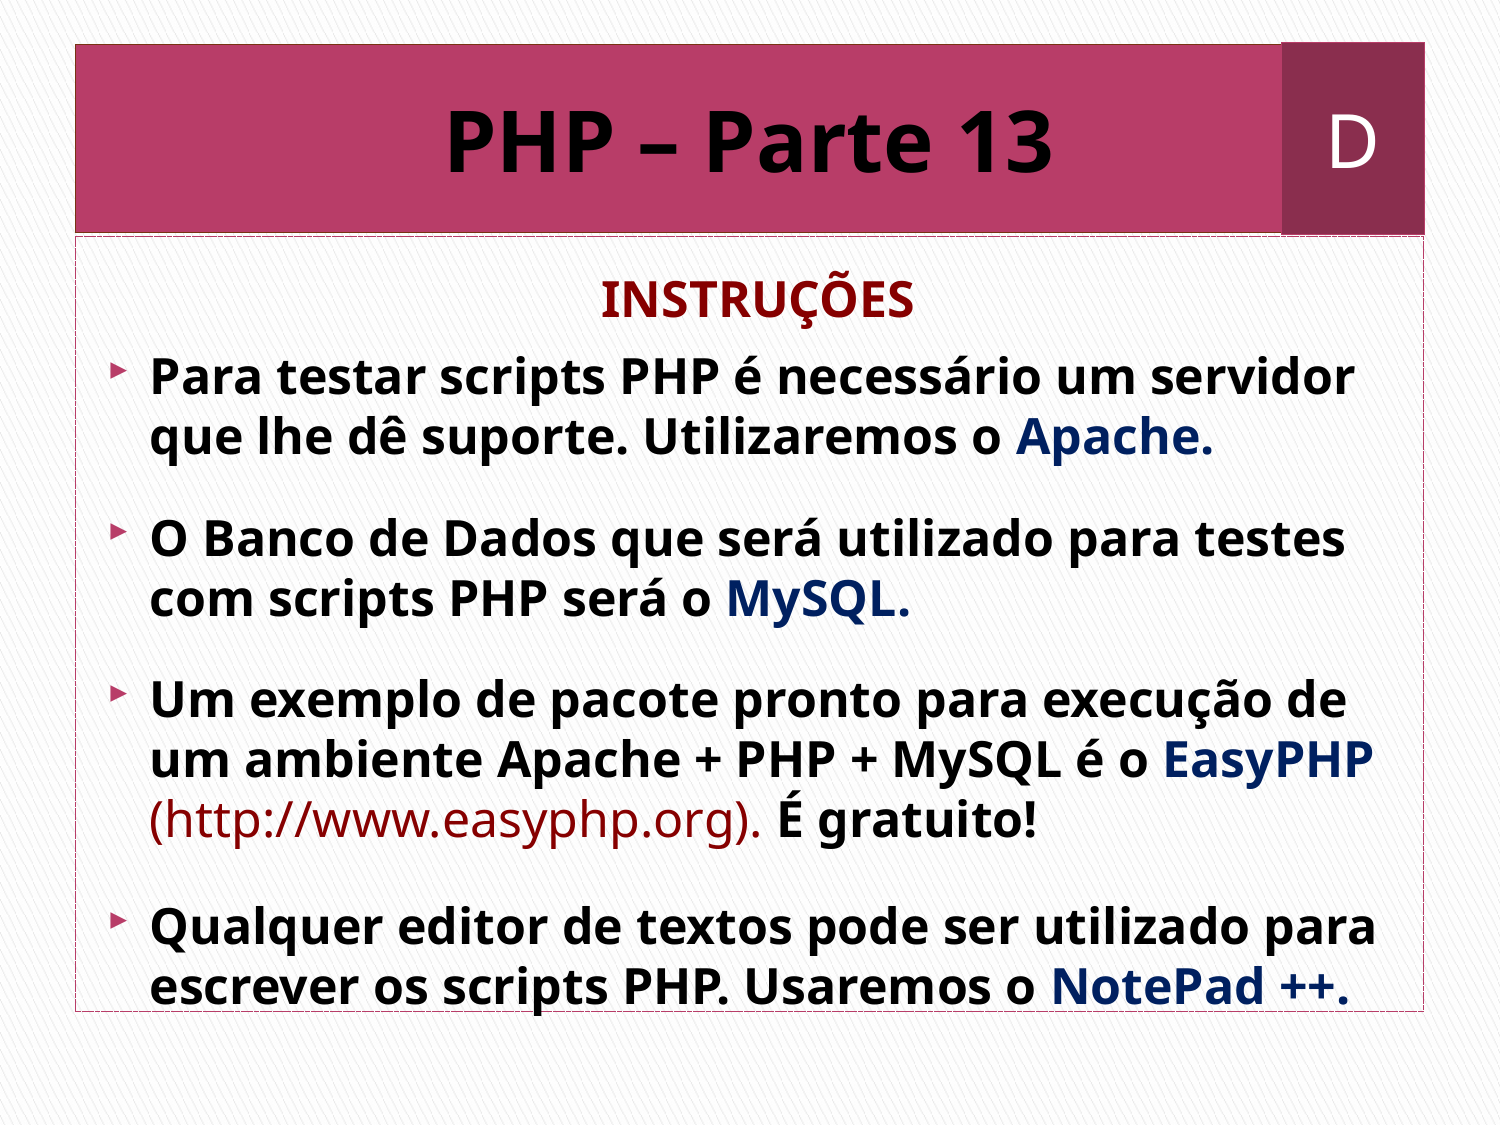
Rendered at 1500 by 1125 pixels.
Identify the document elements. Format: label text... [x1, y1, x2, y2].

text_box D [1281, 42, 1425, 235]
title PHP – Parte 13 [75, 44, 1281, 233]
list INSTRUÇÕES Para testar scripts PHP é necessário um servidor que lhe dê suporte. Utilizaremos o Apache. O Banco de Dados que será utilizado para testes com scripts PHP será o MySQL. Um exemplo de pacote pronto para execução de um ambiente Apache + PHP + MySQL é o EasyPHP (http://www.easyphp.org). É gratuito! Qualquer editor de textos pode ser utilizado para escrever os scripts PHP. Usaremos o NotePad ++. [75, 236, 1424, 1012]
